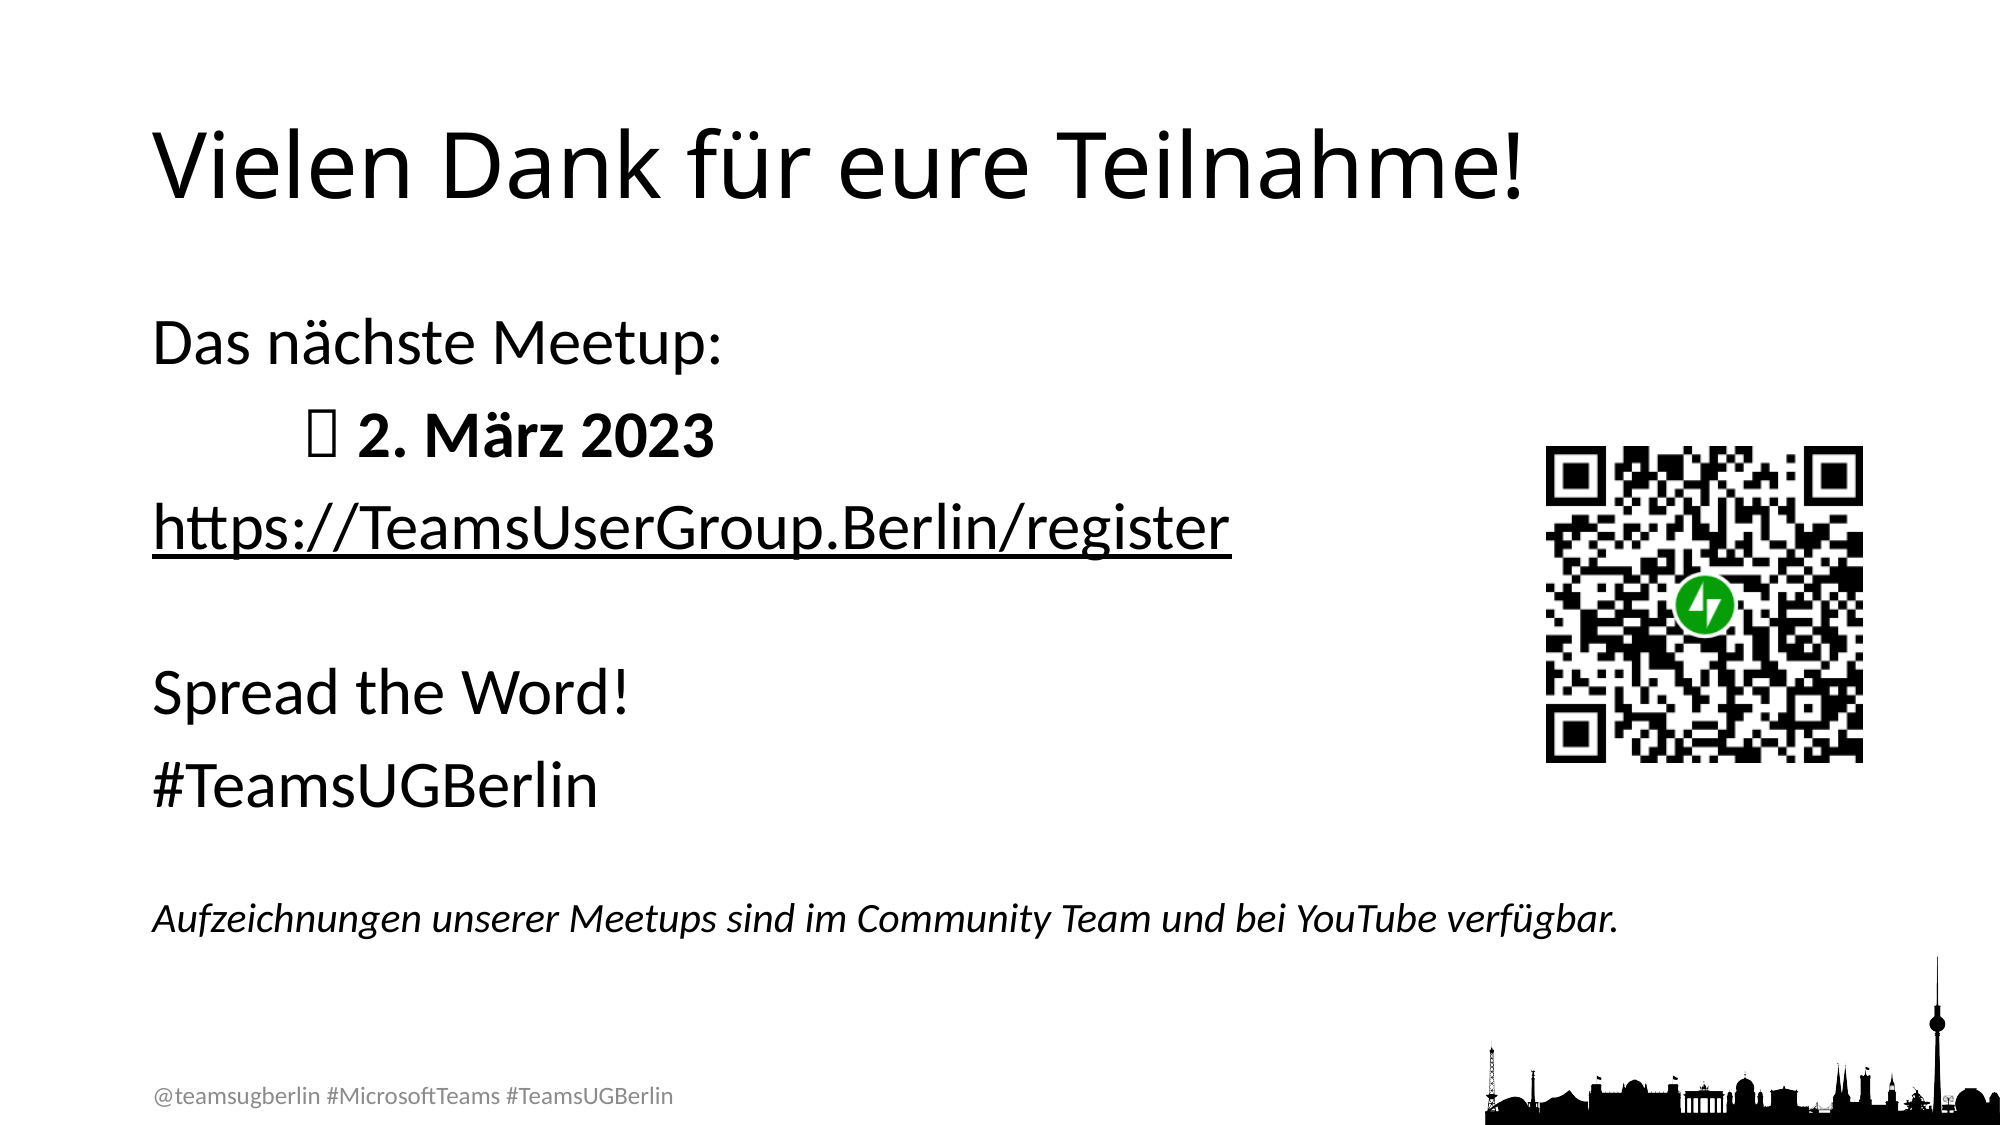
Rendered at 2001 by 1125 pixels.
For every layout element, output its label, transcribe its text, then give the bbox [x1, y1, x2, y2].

title Vielen Dank für eure Teilnahme! [137, 59, 1863, 278]
picture [1546, 446, 1863, 763]
list Das nächste Meetup:  2. März 2023 https://TeamsUserGroup.Berlin/register Spread the Word! #TeamsUGBerlin Aufzeichnungen unserer Meetups sind im Community Team und bei YouTube verfügbar. [137, 299, 1863, 1014]
picture [1485, 914, 2000, 1125]
